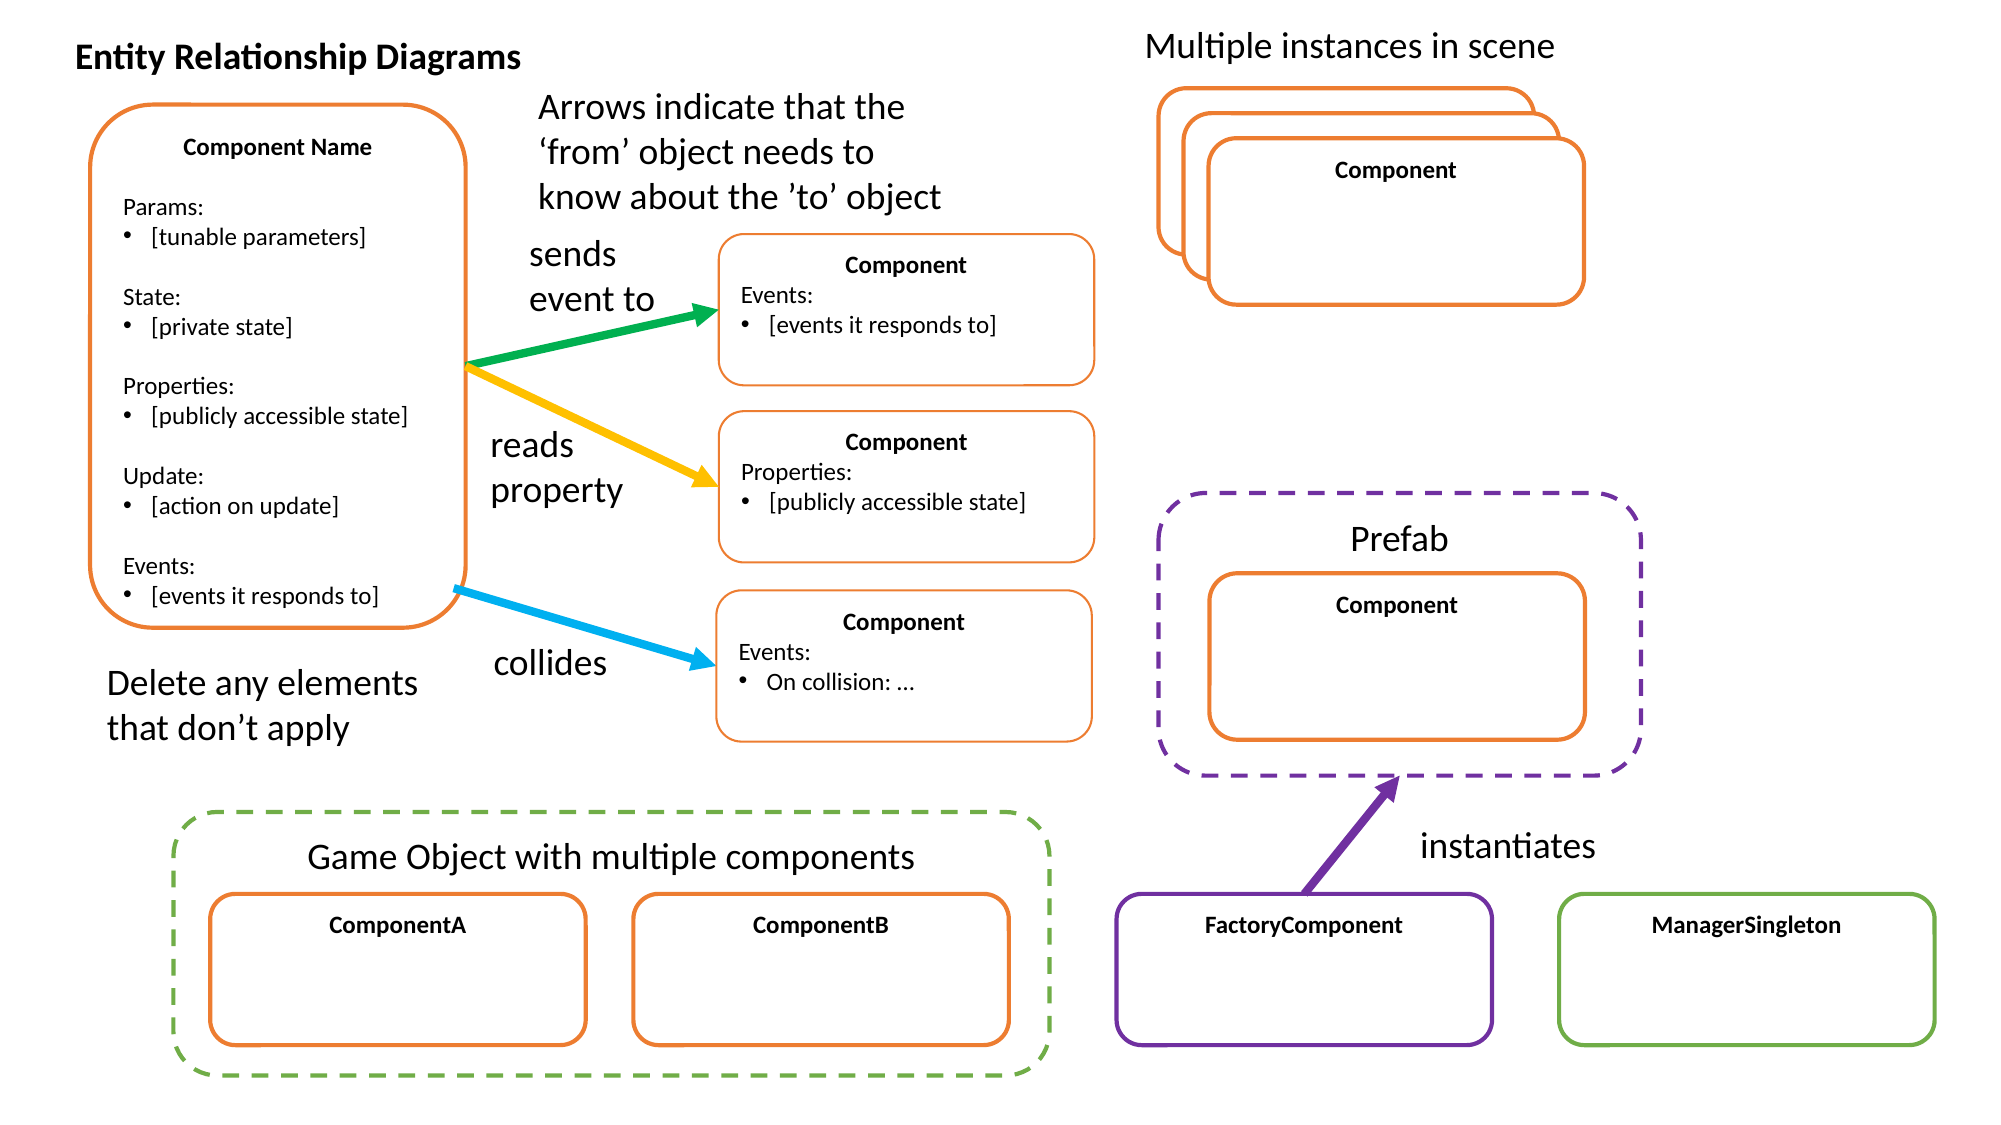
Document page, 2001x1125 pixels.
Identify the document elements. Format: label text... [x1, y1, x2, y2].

text_box Component [1207, 137, 1586, 306]
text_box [453, 588, 717, 666]
text_box ManagerSingleton [1558, 892, 1936, 1047]
text_box ComponentB [632, 892, 1010, 1047]
text_box instantiates [1405, 813, 1612, 874]
text_box Game Object with multiple components [172, 810, 1051, 1077]
text_box Component [1182, 112, 1560, 281]
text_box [465, 366, 719, 487]
text_box Component Name Params: [tunable parameters] State: [private state] Properties: [publicly accessible state] Update: [action on update] Events: [events it responds to] [89, 103, 467, 629]
text_box collides [478, 666, 623, 691]
text_box Component Events: On collision: … [715, 589, 1093, 743]
text_box Prefab [1157, 491, 1642, 777]
text_box Component Events: [events it responds to] [717, 233, 1096, 387]
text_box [1304, 775, 1400, 894]
text_box sends event to [514, 221, 671, 309]
text_box Entity Relationship Diagrams [60, 24, 537, 85]
text_box Component Properties: [publicly accessible state] [717, 410, 1096, 564]
text_box Delete any elements that don’t apply [92, 650, 434, 756]
text_box Multiple instances in scene [1129, 13, 1571, 74]
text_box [465, 309, 719, 366]
text_box Component [1208, 572, 1587, 741]
text_box ComponentA [209, 892, 587, 1047]
text_box Component [1157, 87, 1535, 256]
text_box reads property [475, 487, 639, 518]
text_box Arrows indicate that the ‘from’ object needs to know about the ’to’ object [523, 74, 966, 225]
text_box FactoryComponent [1115, 892, 1494, 1047]
